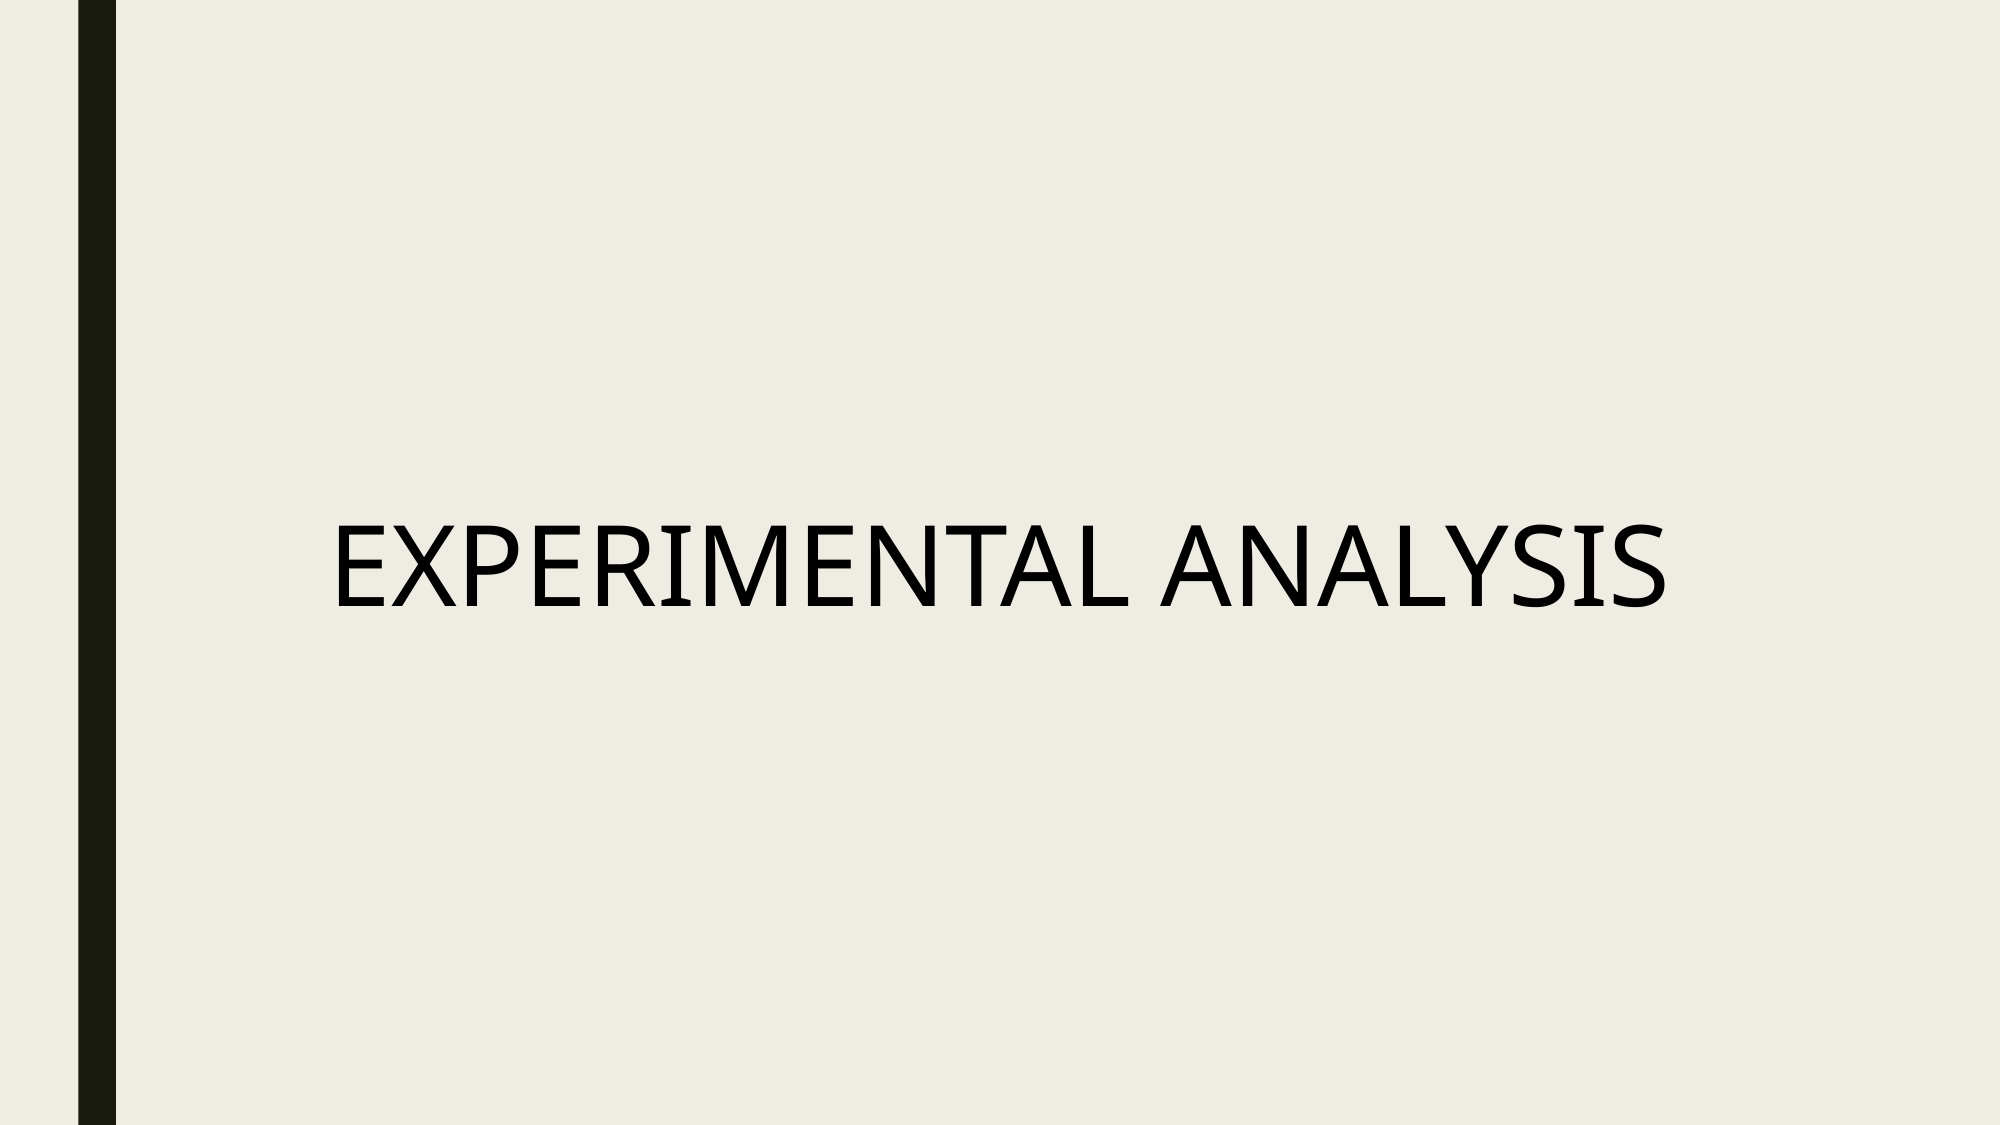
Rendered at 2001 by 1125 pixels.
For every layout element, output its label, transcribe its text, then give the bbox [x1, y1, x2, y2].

text_box EXPERIMENTAL ANALYSIS [313, 486, 1687, 637]
